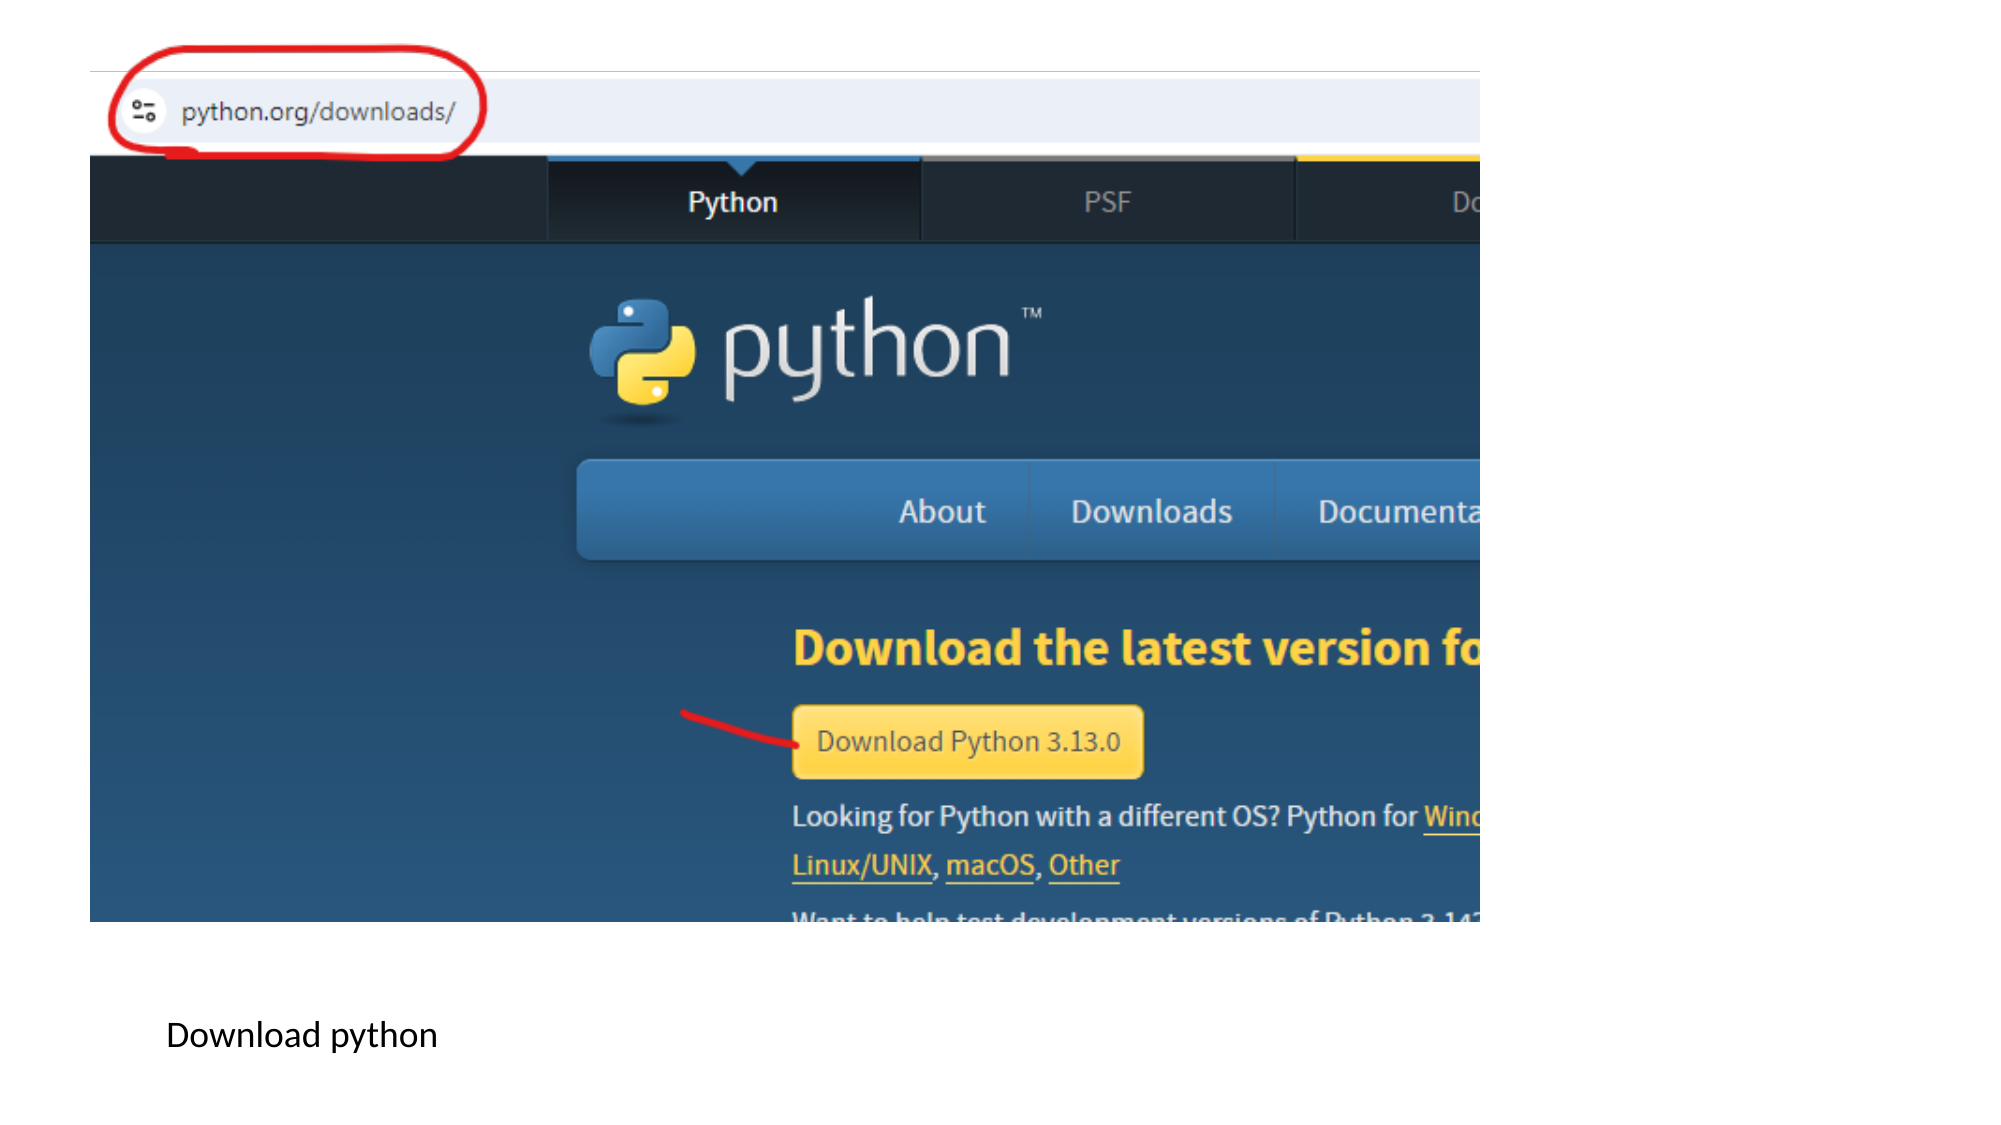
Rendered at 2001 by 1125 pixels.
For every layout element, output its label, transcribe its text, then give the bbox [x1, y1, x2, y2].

picture [90, 42, 1480, 923]
text_box Download python [151, 1002, 454, 1063]
